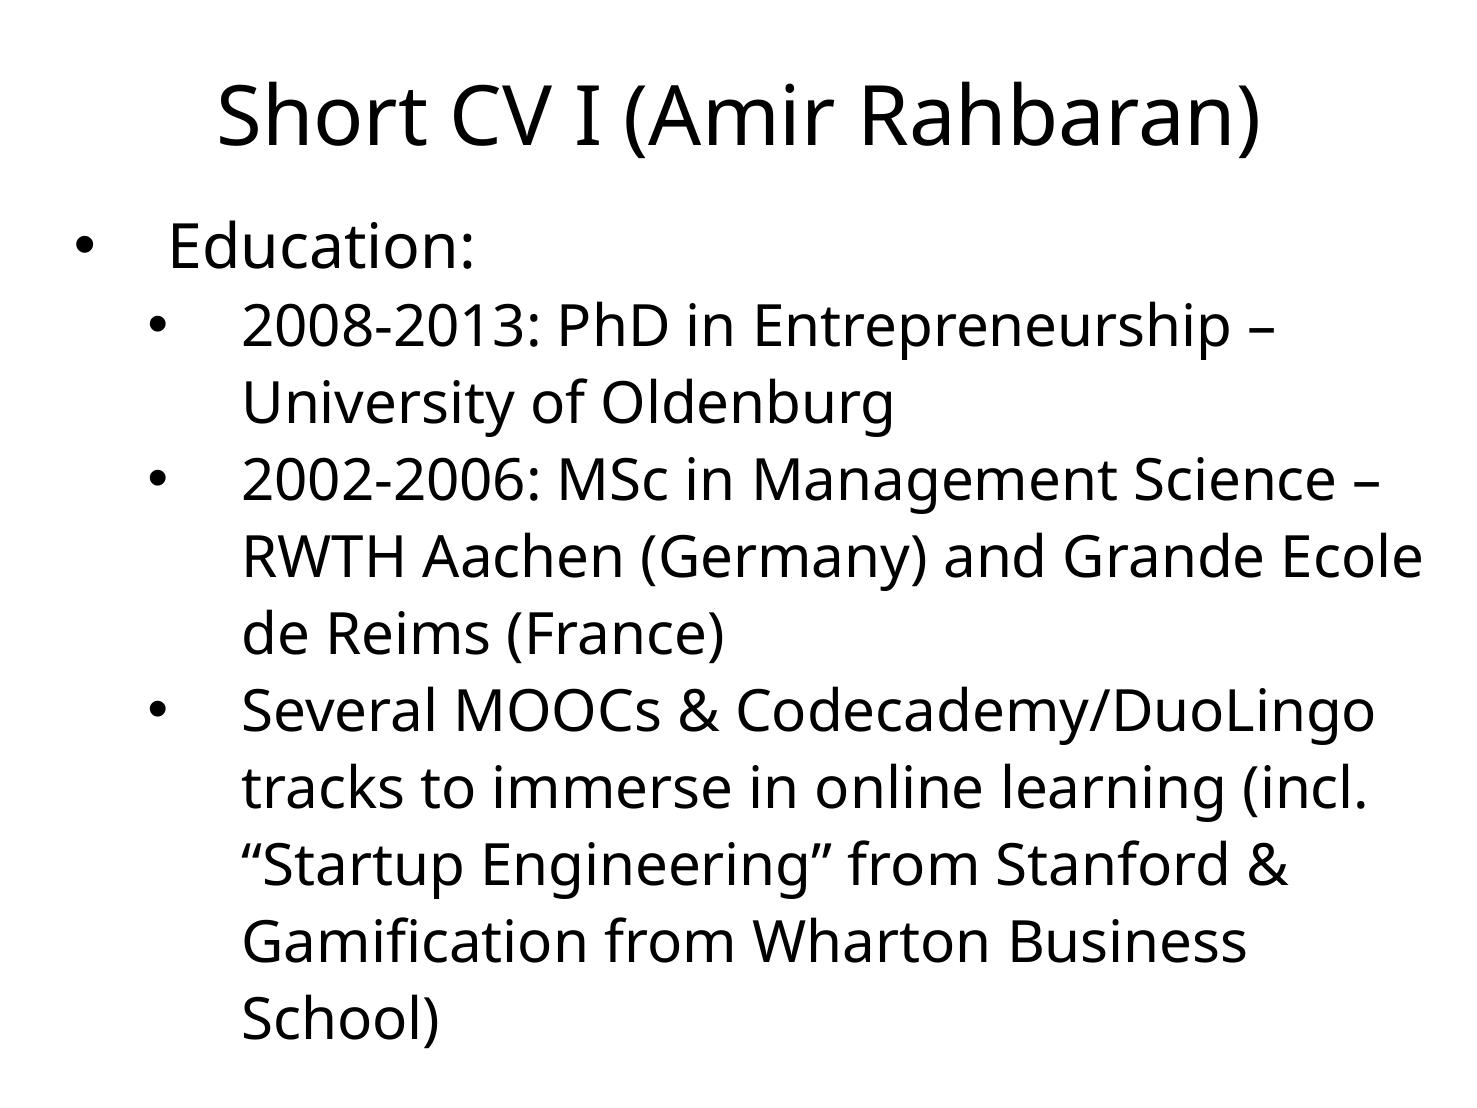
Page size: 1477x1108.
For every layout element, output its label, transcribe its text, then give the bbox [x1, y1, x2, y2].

title Short CV I (Amir Rahbaran) [30, 49, 1449, 175]
text_box Education: 2008-2013: PhD in Entrepreneurship – University of Oldenburg 2002-2006: MSc in Management Science – RWTH Aachen (Germany) and Grande Ecole de Reims (France) Several MOOCs & Codecademy/DuoLingo tracks to immerse in online learning (incl. “Startup Engineering” from Stanford & Gamification from Wharton Business School) [58, 454, 1477, 872]
